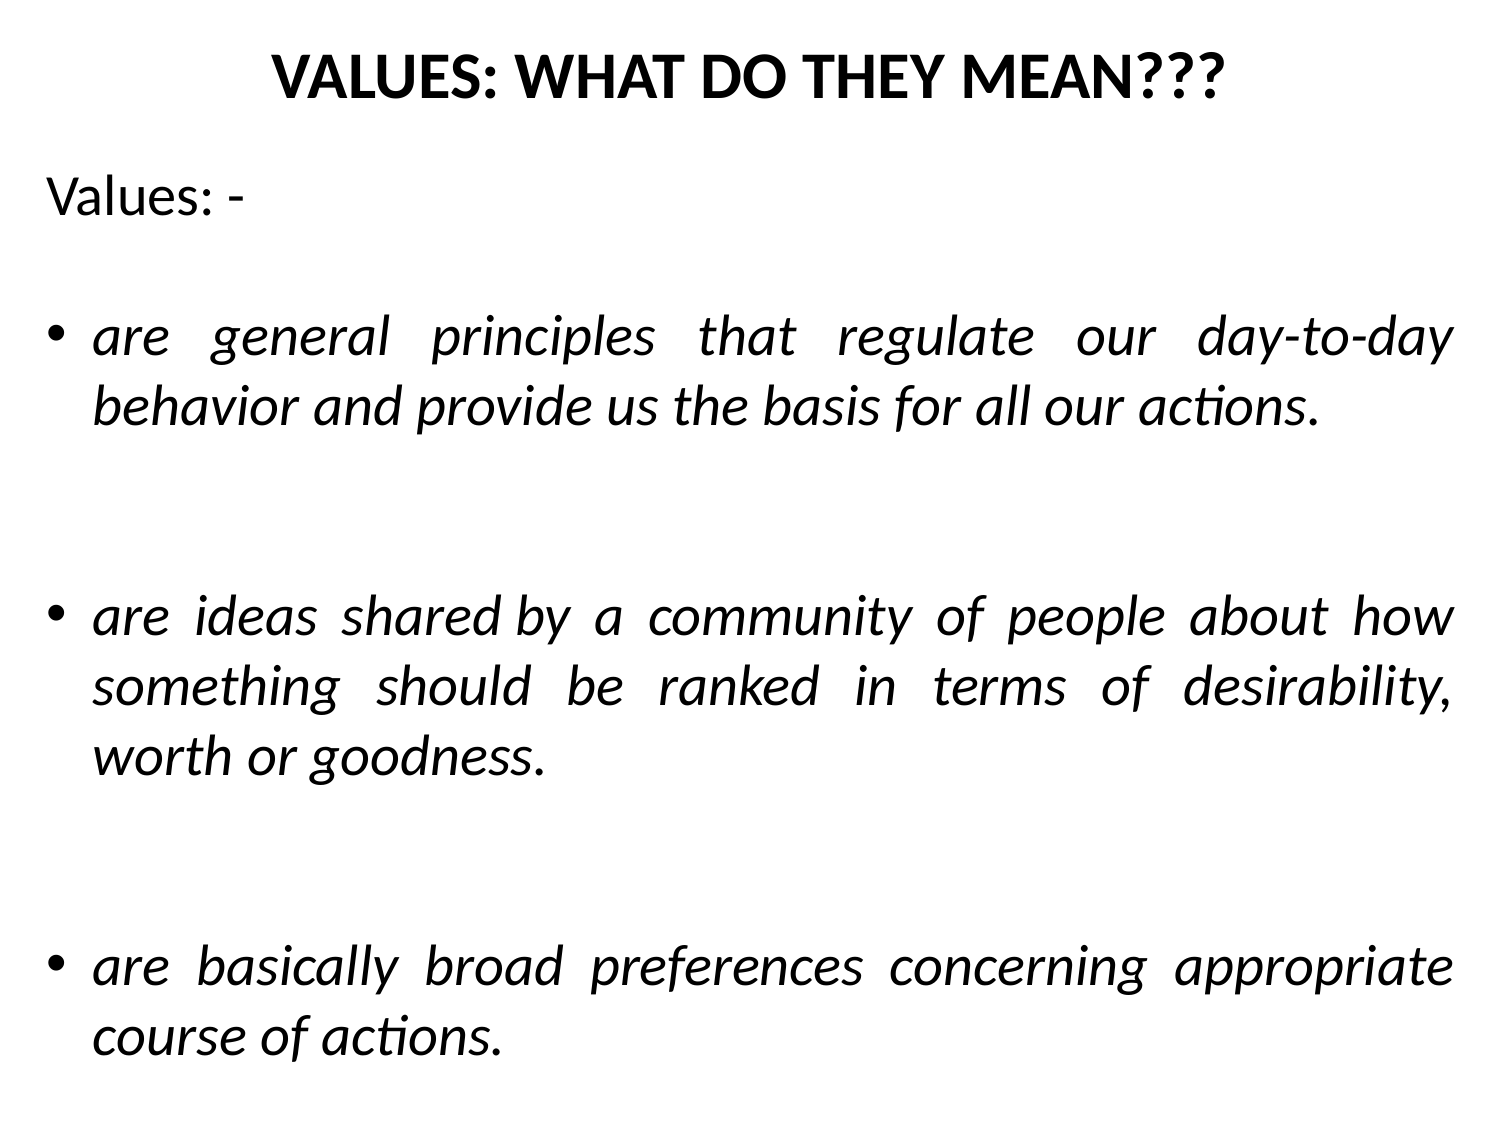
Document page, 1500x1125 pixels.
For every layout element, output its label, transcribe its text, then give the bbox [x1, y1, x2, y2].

text_box VALUES: WHAT DO THEY MEAN??? [37, 24, 1463, 120]
text_box Values: - are general principles that regulate our day-to-day behavior and provide us the basis for all our actions. are ideas shared by a community of people about how something should be ranked in terms of desirability, worth or goodness. are basically broad preferences concerning appropriate course of actions. [31, 149, 1469, 1075]
